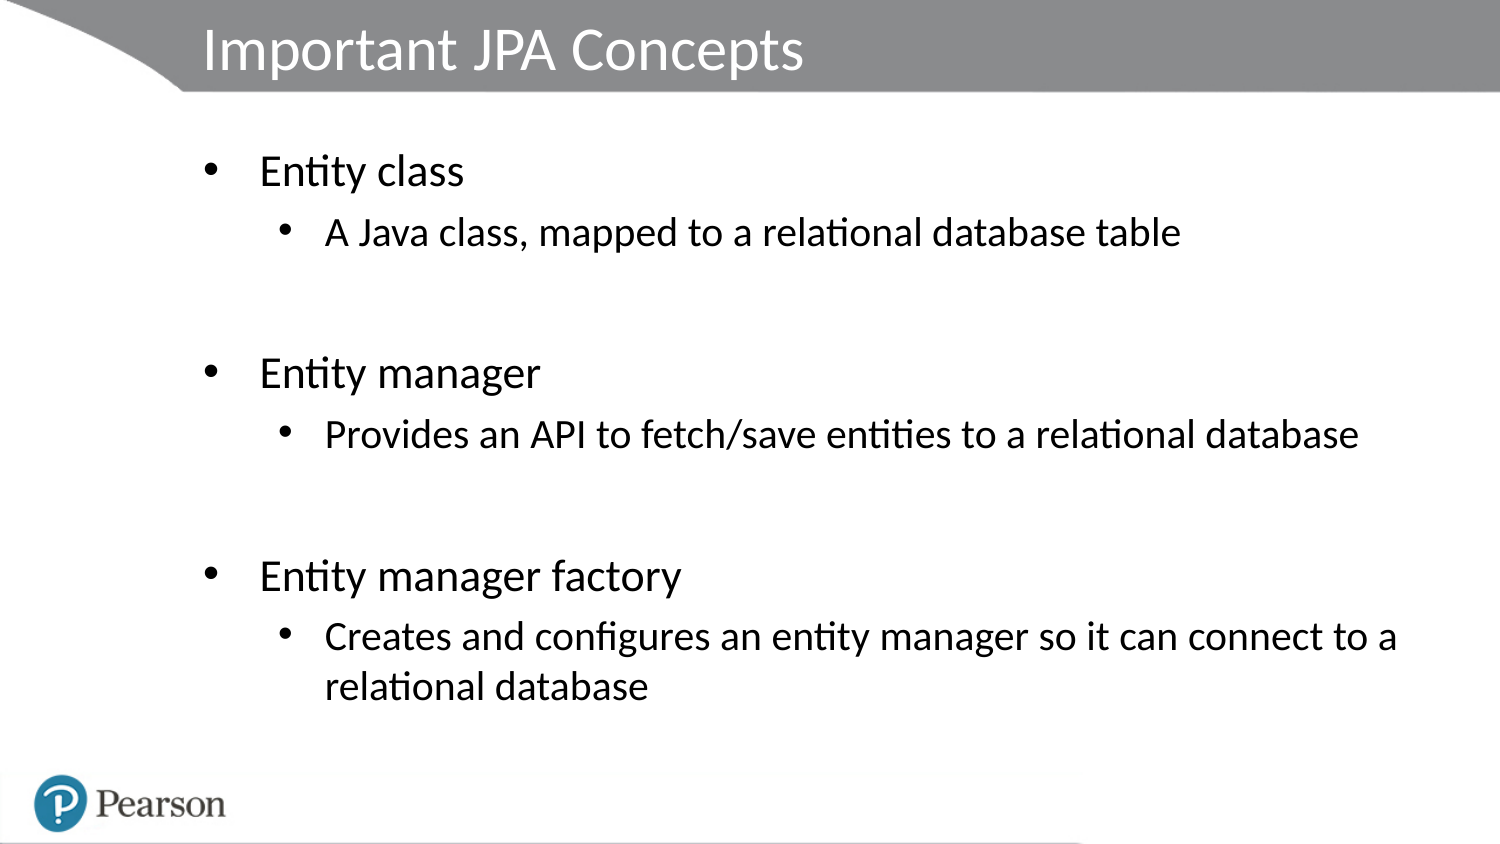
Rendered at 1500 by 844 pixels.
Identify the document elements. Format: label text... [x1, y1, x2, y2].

list Entity class A Java class, mapped to a relational database table Entity manager Provides an API to fetch/save entities to a relational database Entity manager factory Creates and configures an entity manager so it can connect to a relational database [188, 133, 1425, 716]
title Important JPA Concepts [187, 0, 1426, 93]
picture [0, 0, 1500, 844]
